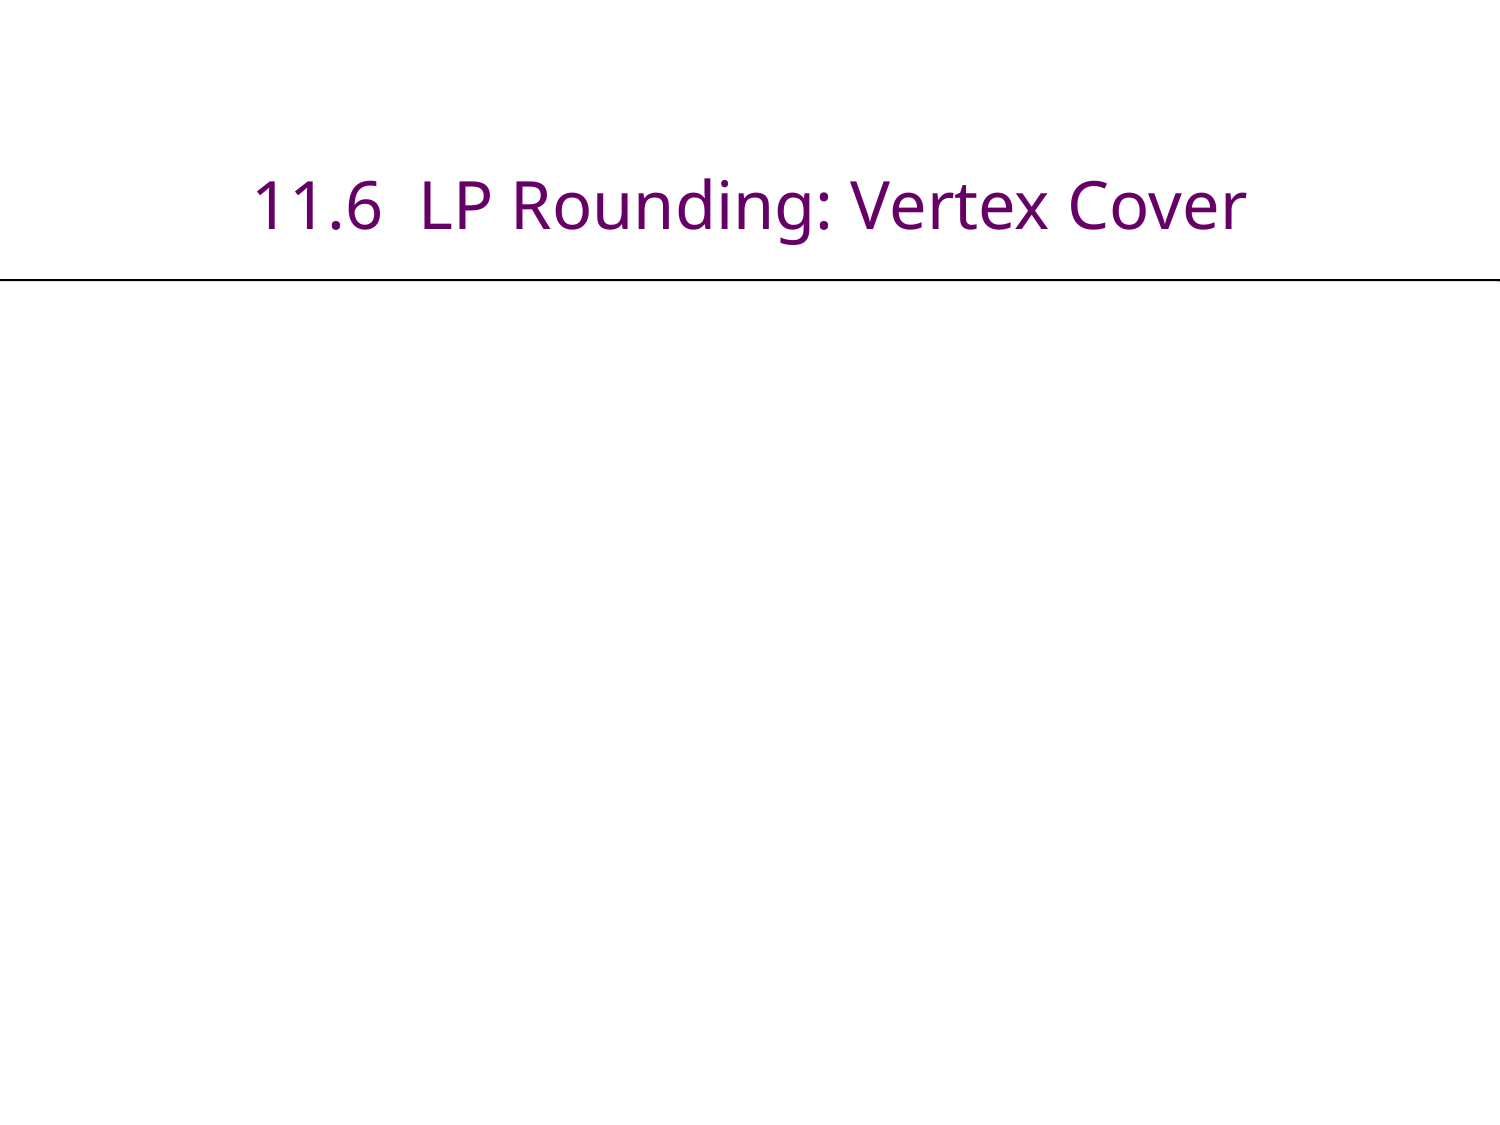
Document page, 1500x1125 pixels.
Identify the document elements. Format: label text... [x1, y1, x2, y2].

title 11.6 LP Rounding: Vertex Cover [0, 0, 1500, 250]
